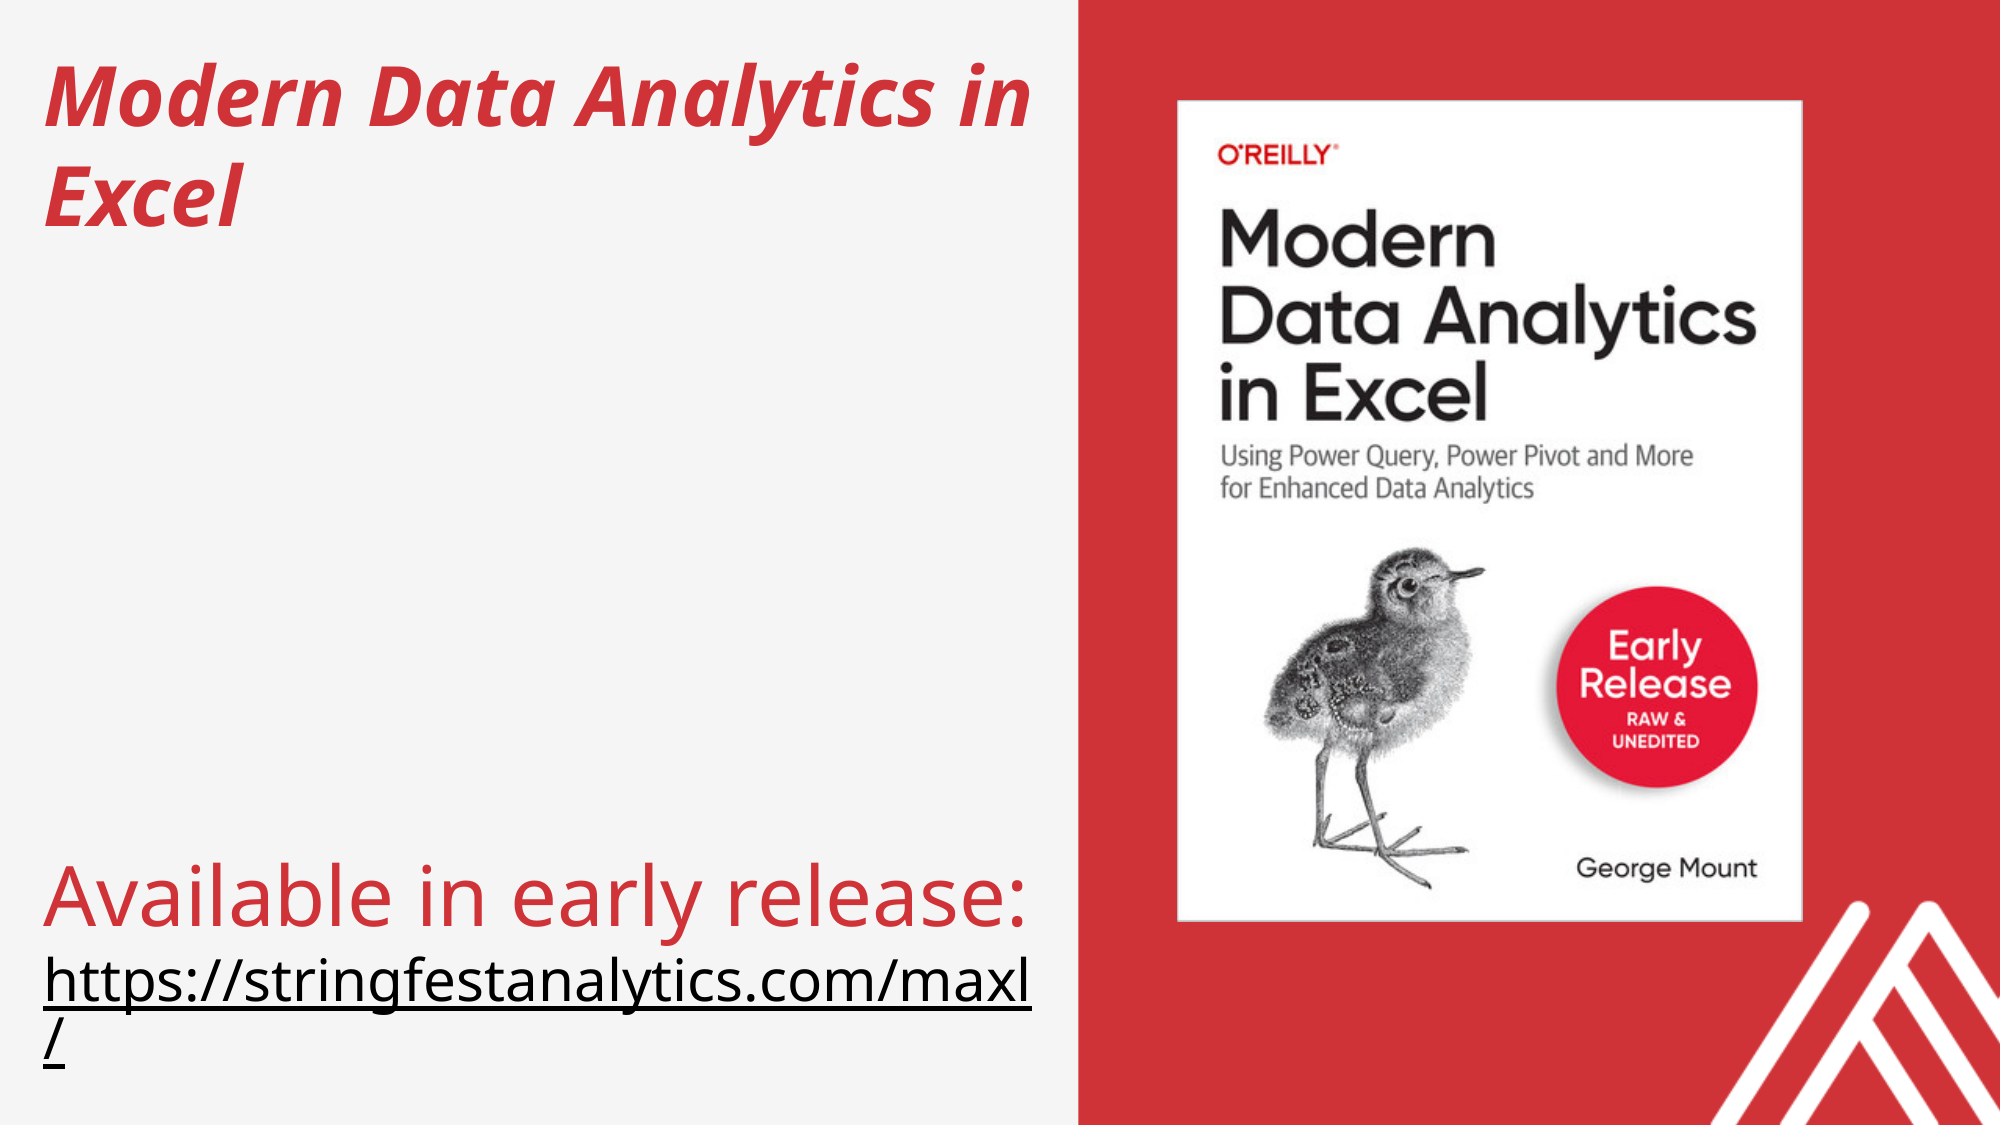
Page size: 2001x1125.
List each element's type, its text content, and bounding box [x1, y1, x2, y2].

picture [1177, 100, 2000, 1125]
text_box Modern Data Analytics in Excel Available in early release: https://stringfestanalytics.com/maxl/ [28, 36, 1060, 1100]
text_box [1077, 0, 2000, 1125]
